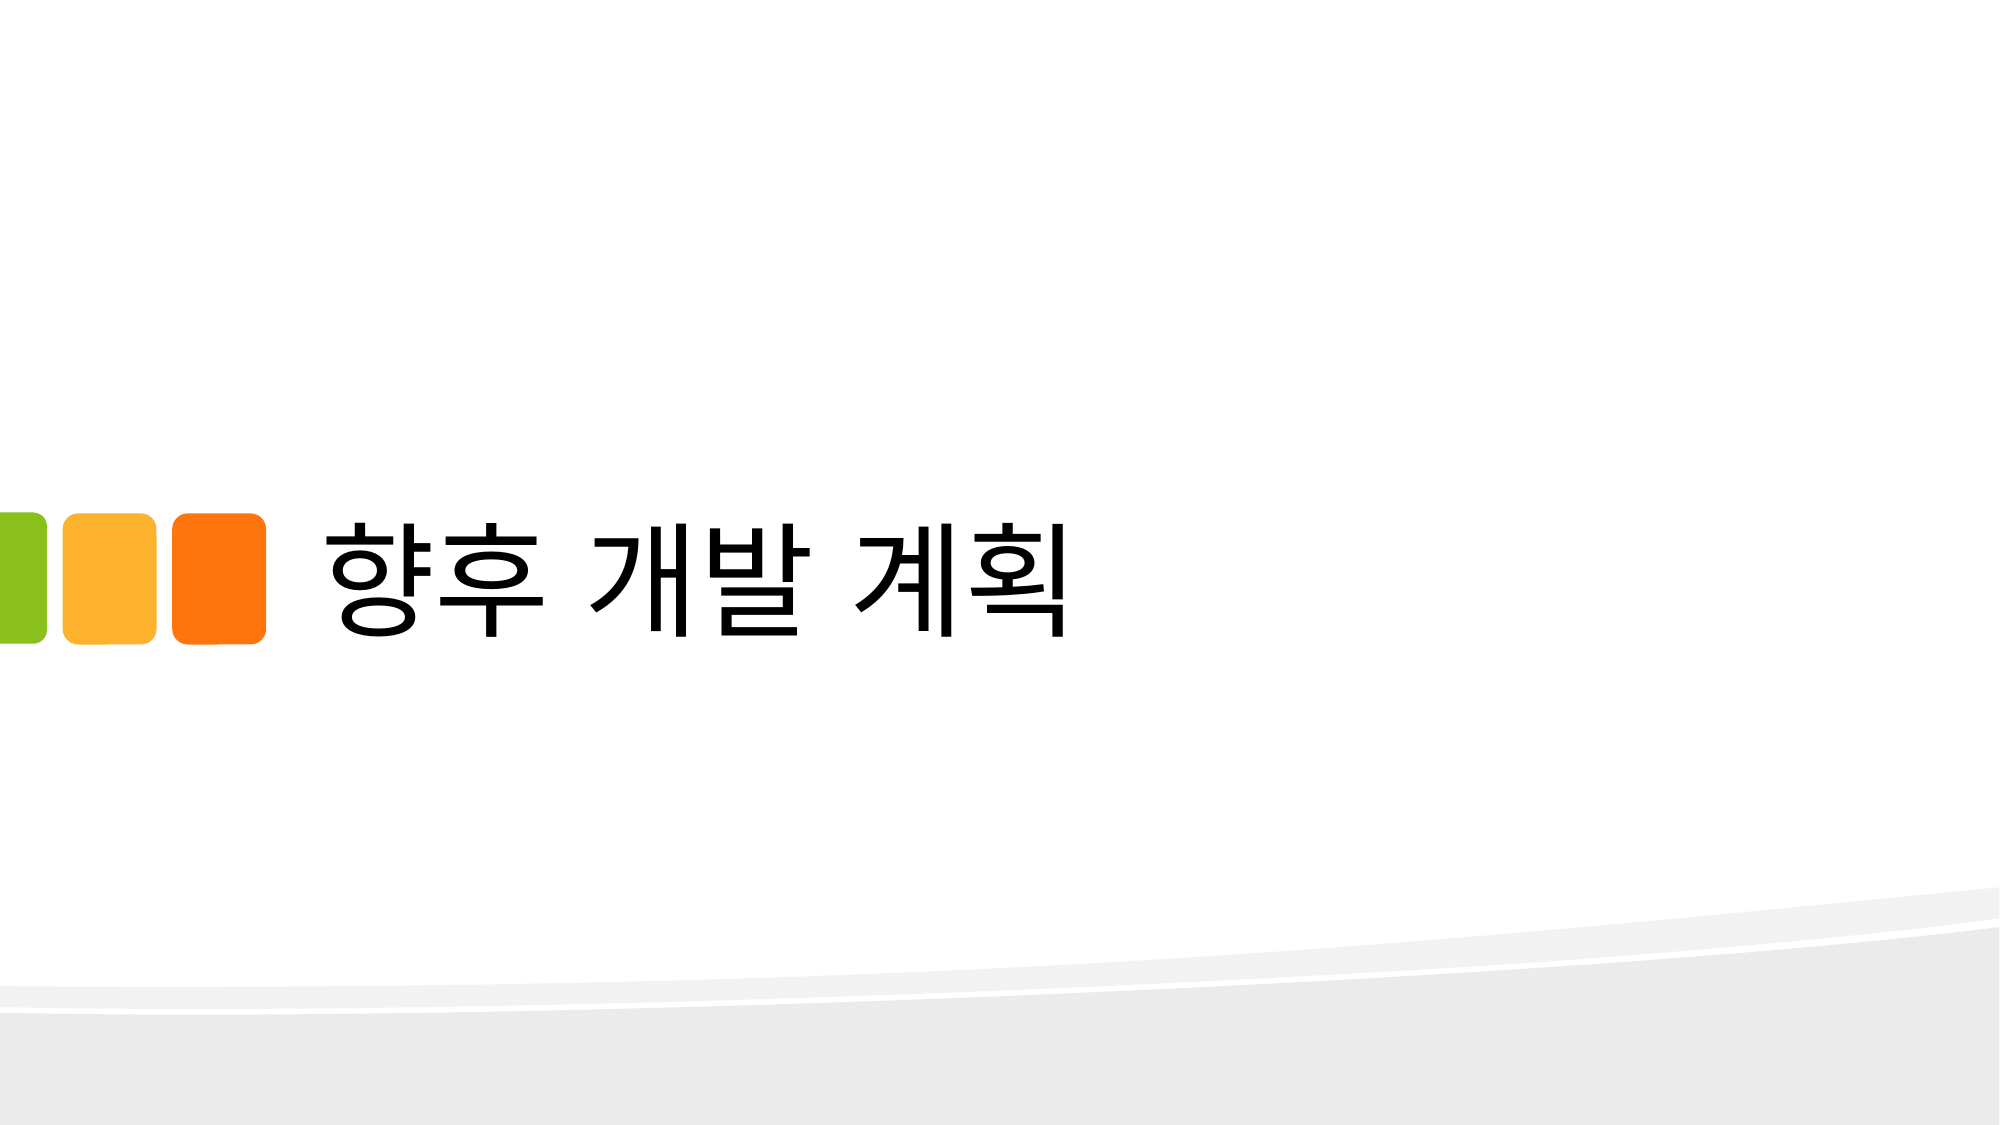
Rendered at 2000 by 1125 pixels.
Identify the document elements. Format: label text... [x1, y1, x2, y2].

title 향후 개발 계획 [299, 317, 1800, 663]
